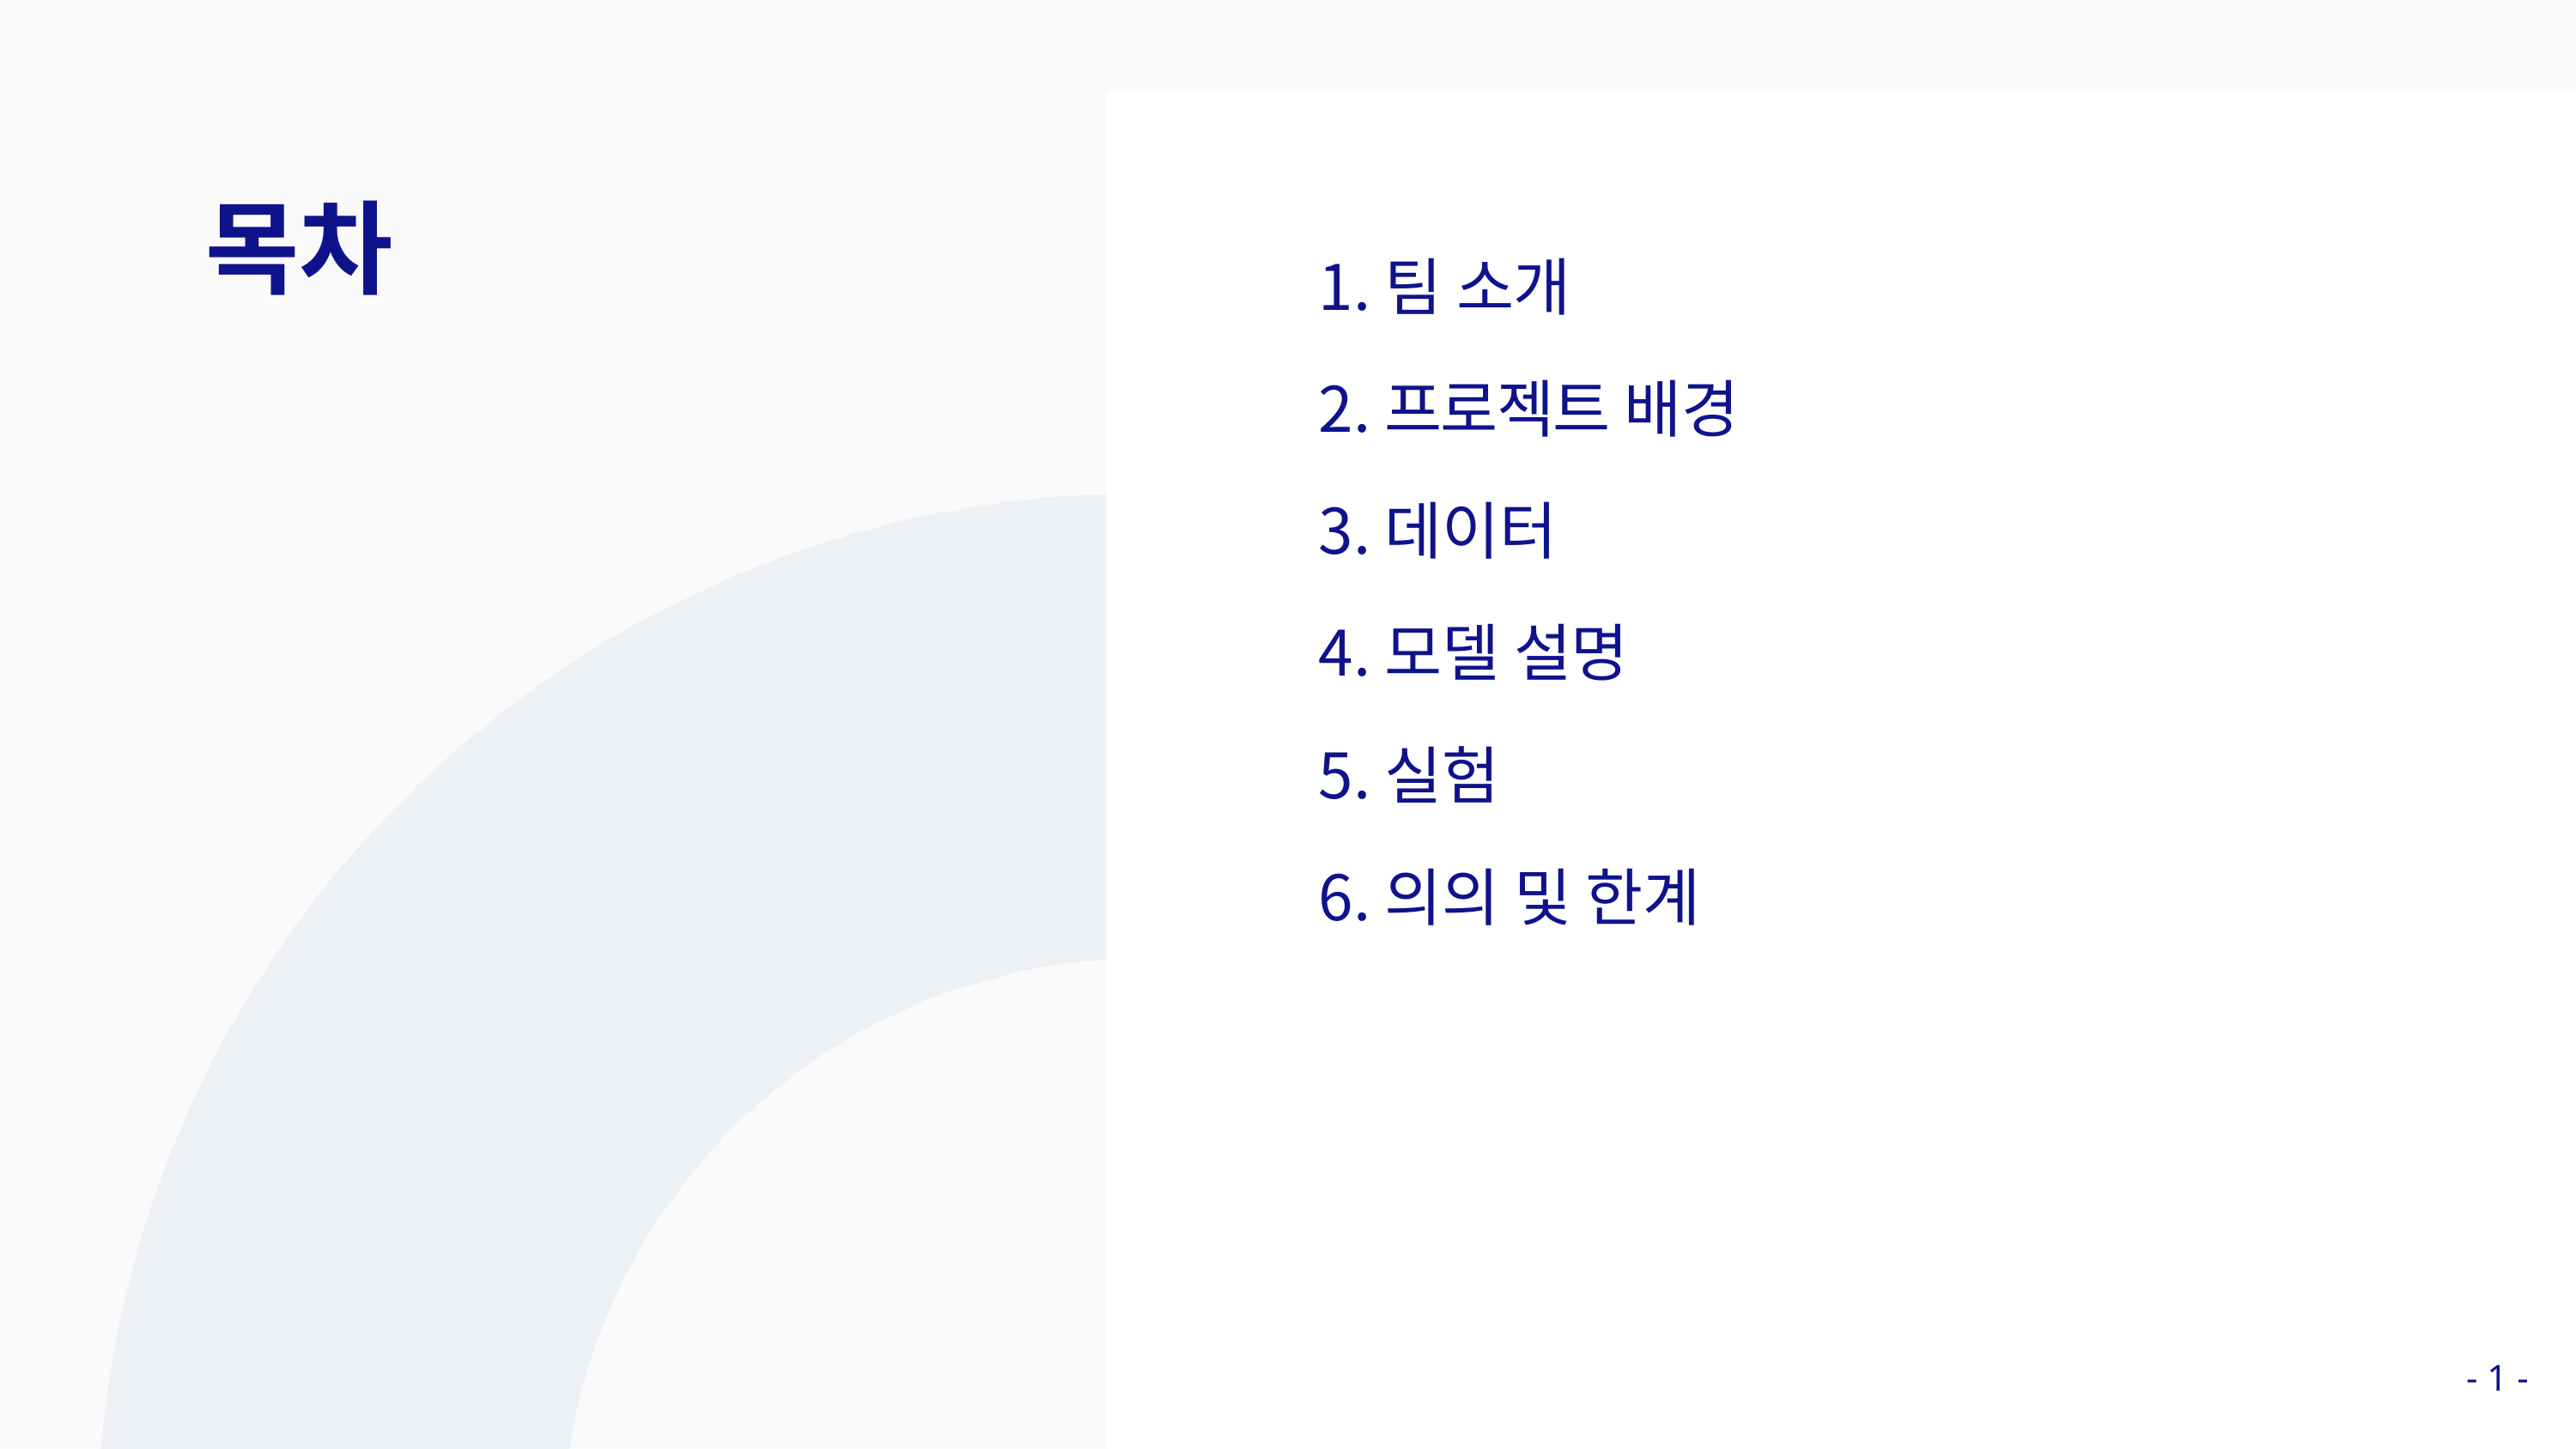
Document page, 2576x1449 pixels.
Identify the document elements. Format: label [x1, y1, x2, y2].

text_box [96, 90, 2576, 1449]
